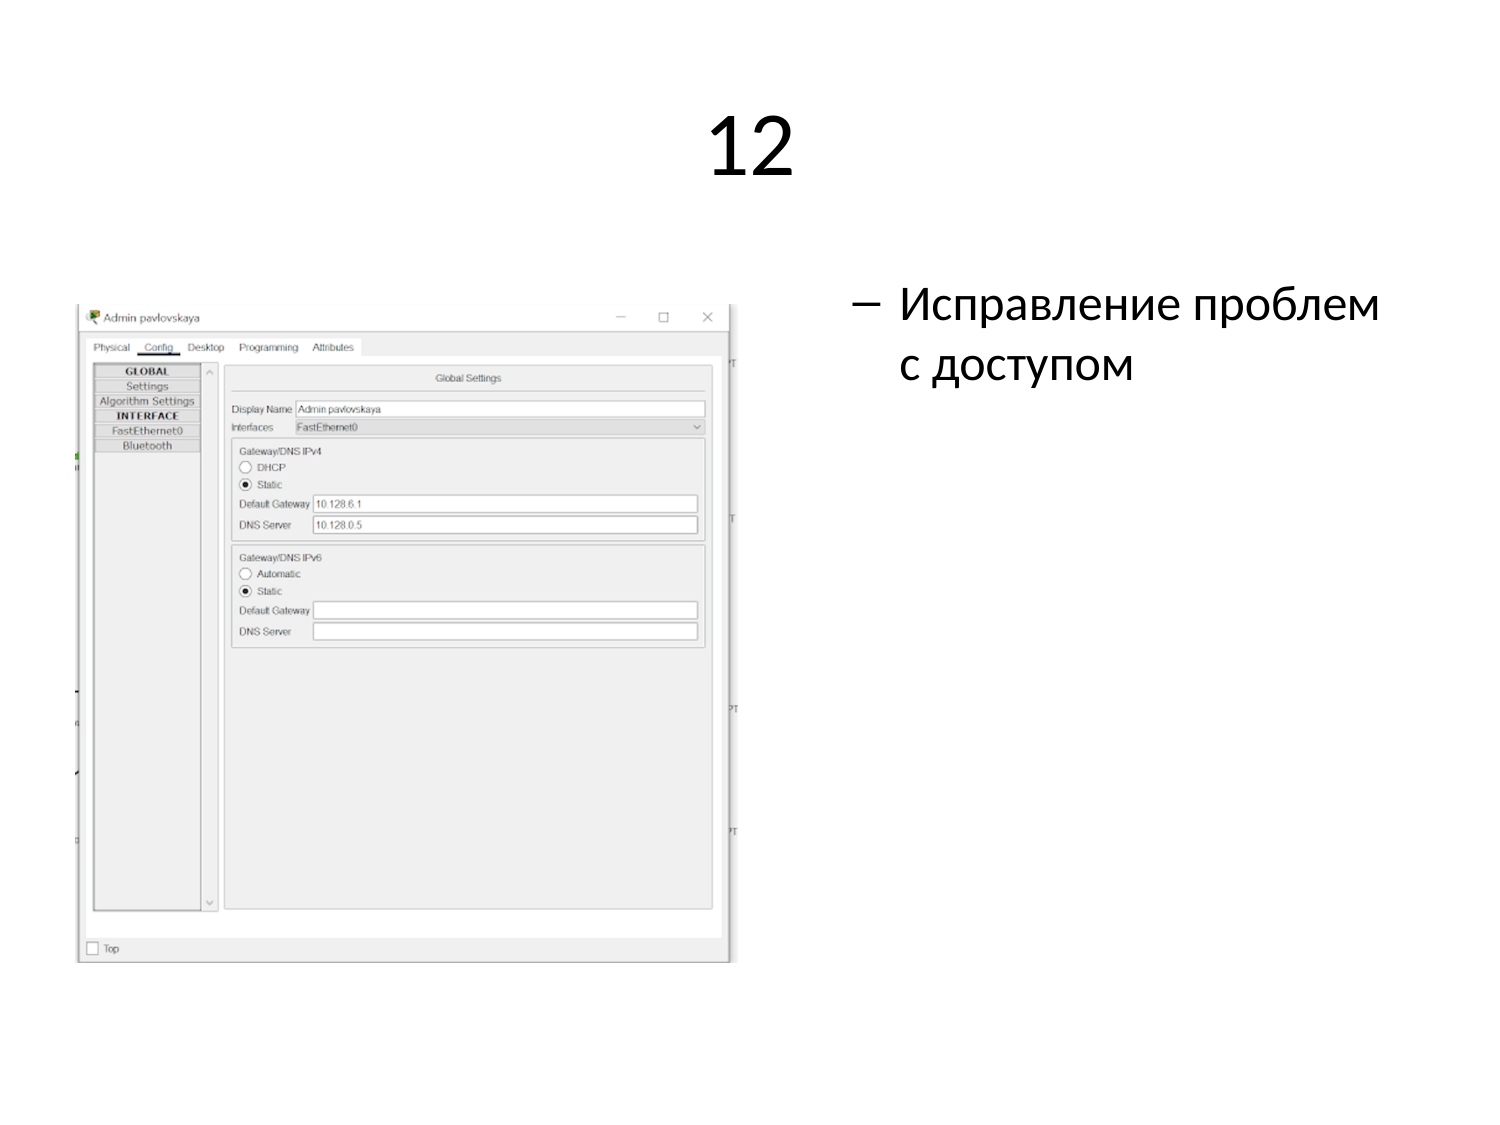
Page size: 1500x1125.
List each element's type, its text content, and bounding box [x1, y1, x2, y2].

list Исправление проблем с доступом [762, 262, 1425, 1005]
title 12 [75, 45, 1425, 233]
picture [74, 303, 738, 963]
